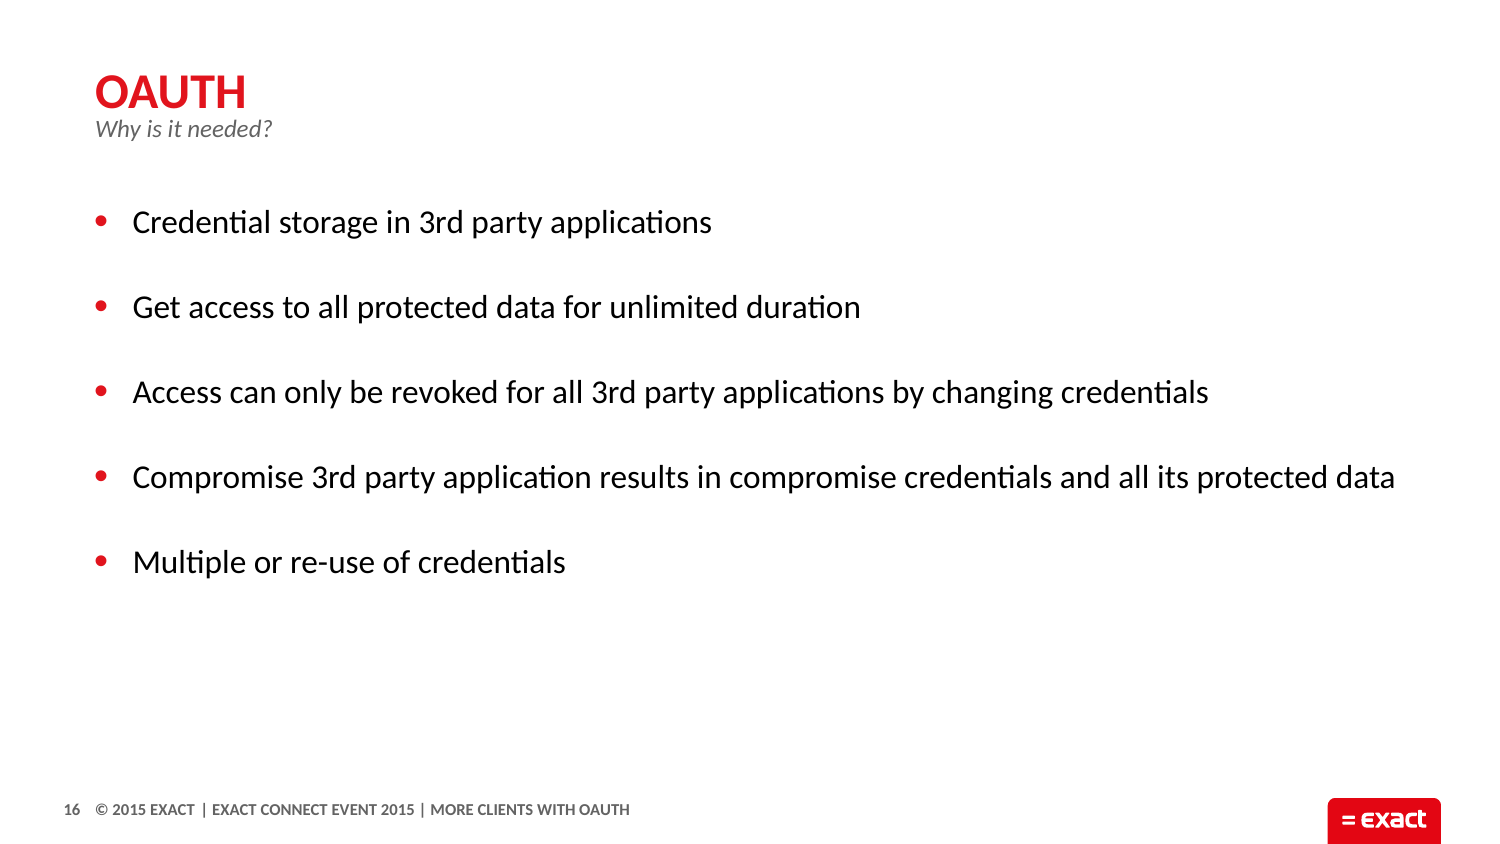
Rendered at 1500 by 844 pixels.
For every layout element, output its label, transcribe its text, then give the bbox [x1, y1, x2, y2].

title OAUTH Why is it needed? [79, 62, 1421, 151]
footer | Exact Connect event 2015 | More clients with OAuth [185, 786, 826, 832]
slide_number 16 [38, 786, 96, 832]
list Credential storage in 3rd party applications Get access to all protected data for unlimited duration Access can only be revoked for all 3rd party applications by changing credentials Compromise 3rd party application results in compromise credentials and all its protected data Multiple or re-use of credentials [79, 196, 1421, 754]
